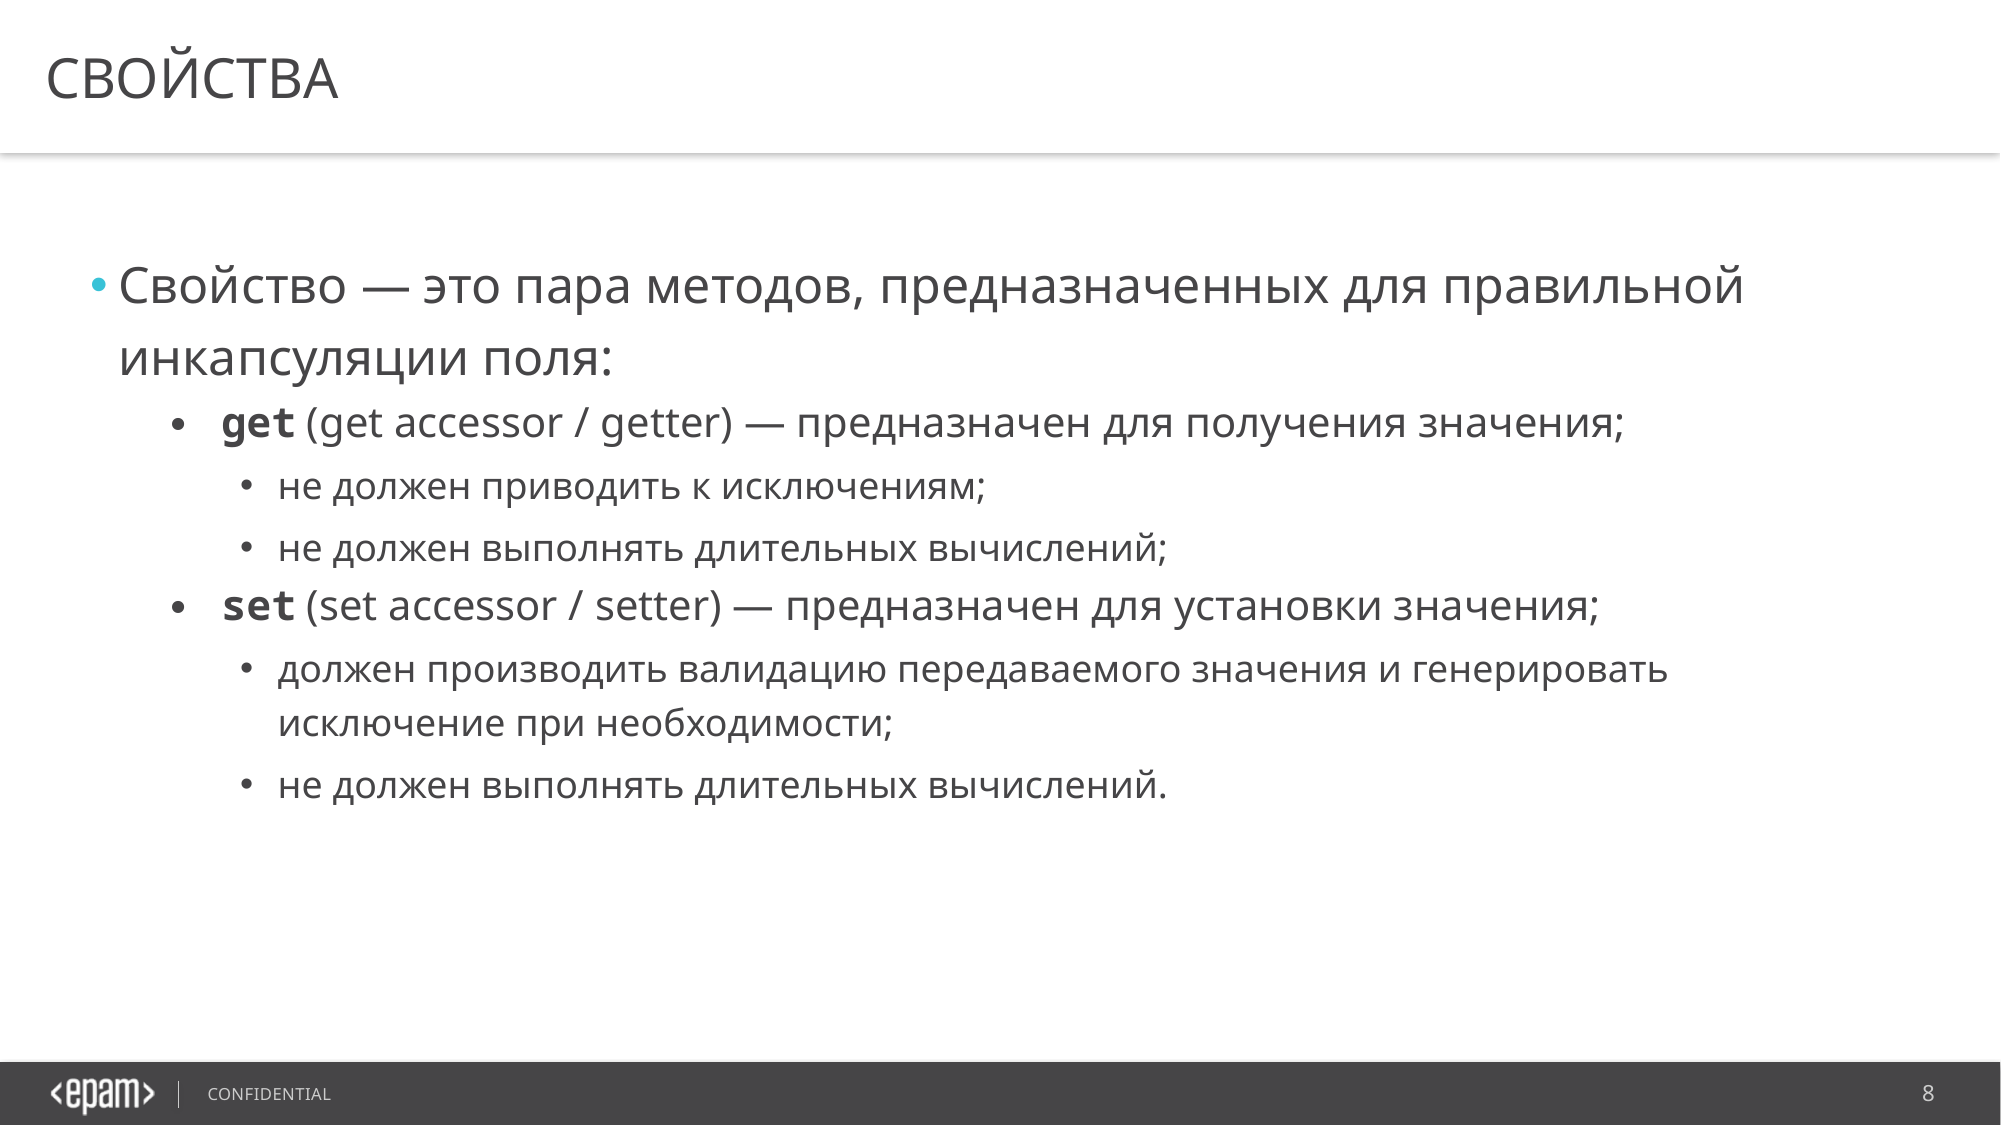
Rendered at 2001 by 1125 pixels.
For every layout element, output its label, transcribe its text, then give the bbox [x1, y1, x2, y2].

title Свойства [0, 0, 2000, 153]
list Свойство — это пара методов, предназначенных для правильной инкапсуляции поля: get (get accessor / getter) — предназначен для получения значения; не должен приводить к исключениям; не должен выполнять длительных вычислений; set (set accessor / setter) — предназначен для установки значения; должен производить валидацию передаваемого значения и генерировать исключение при необходимости; не должен выполнять длительных вычислений. [78, 236, 1903, 977]
picture [50, 1078, 155, 1116]
